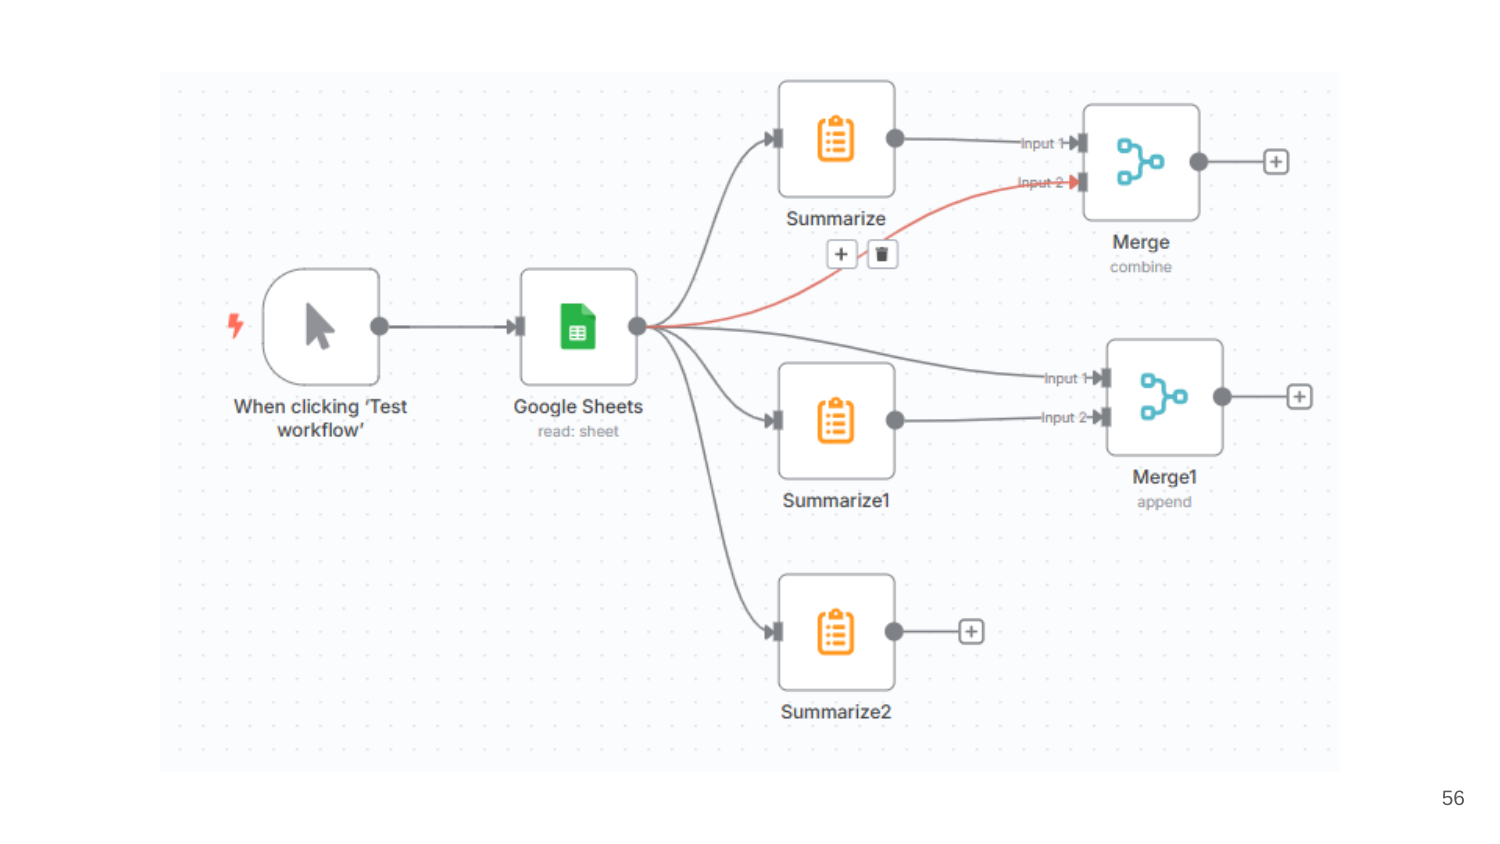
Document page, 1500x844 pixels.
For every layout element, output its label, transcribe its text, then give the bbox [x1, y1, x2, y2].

picture [159, 72, 1341, 772]
slide_number 56 [1389, 764, 1480, 830]
